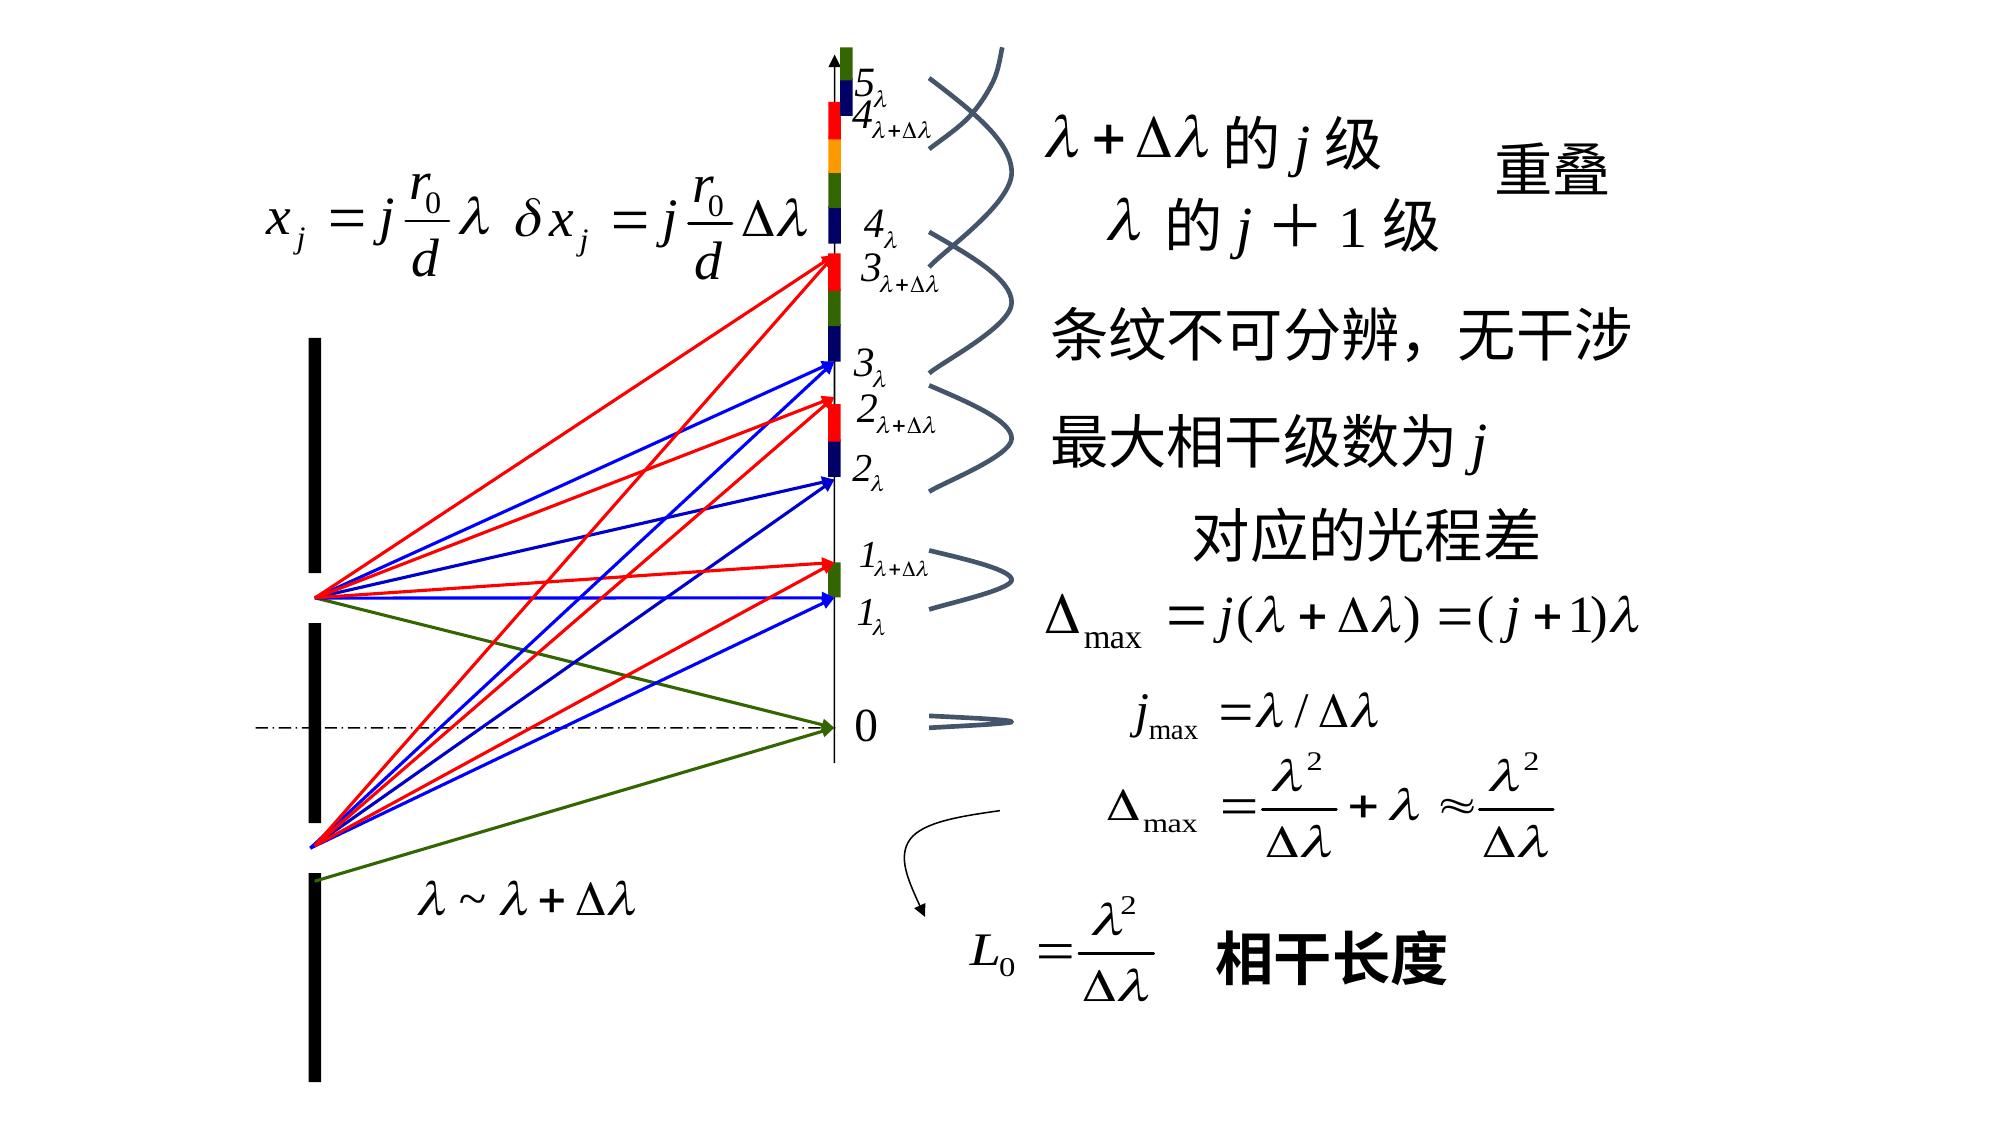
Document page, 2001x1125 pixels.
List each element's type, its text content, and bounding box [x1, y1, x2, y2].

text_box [846, 441, 893, 502]
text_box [409, 869, 646, 928]
text_box 重叠 [1479, 125, 1626, 211]
text_box [770, 361, 835, 421]
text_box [848, 54, 894, 118]
text_box [828, 54, 841, 101]
text_box [941, 87, 962, 131]
text_box [929, 78, 940, 86]
text_box 相干长度 [1200, 914, 1532, 1000]
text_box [1097, 184, 1154, 256]
text_box [941, 47, 1003, 141]
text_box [959, 883, 1166, 1012]
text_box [1097, 739, 1567, 868]
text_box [850, 380, 946, 444]
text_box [858, 196, 907, 259]
text_box [657, 683, 834, 727]
text_box [316, 562, 835, 846]
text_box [255, 148, 501, 289]
text_box [929, 113, 1012, 252]
text_box [817, 255, 835, 275]
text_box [1035, 101, 1224, 174]
text_box [904, 810, 1000, 917]
text_box 对应的光程差 [1177, 491, 1565, 577]
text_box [1118, 677, 1390, 739]
text_box [820, 255, 832, 259]
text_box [854, 528, 938, 587]
text_box 的j＋1级 [1149, 182, 1456, 267]
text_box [1200, 585, 1651, 655]
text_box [847, 698, 888, 754]
text_box [929, 392, 1012, 492]
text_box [846, 86, 941, 150]
text_box [318, 397, 835, 844]
text_box [929, 552, 1012, 610]
text_box [820, 361, 833, 365]
text_box [321, 597, 835, 844]
text_box 最大相干级数为j [1035, 397, 1544, 483]
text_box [855, 239, 946, 303]
text_box [314, 725, 835, 882]
text_box [821, 557, 834, 562]
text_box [848, 334, 894, 398]
text_box 的j级 [1207, 99, 1398, 182]
text_box [704, 479, 835, 571]
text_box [1035, 574, 1209, 663]
text_box [820, 395, 834, 400]
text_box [506, 151, 817, 291]
text_box 条纹不可分辨，无干涉 [1035, 290, 1650, 376]
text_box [852, 585, 892, 645]
text_box [929, 246, 1012, 374]
text_box [820, 476, 832, 481]
text_box [821, 591, 833, 597]
text_box [929, 715, 1012, 728]
